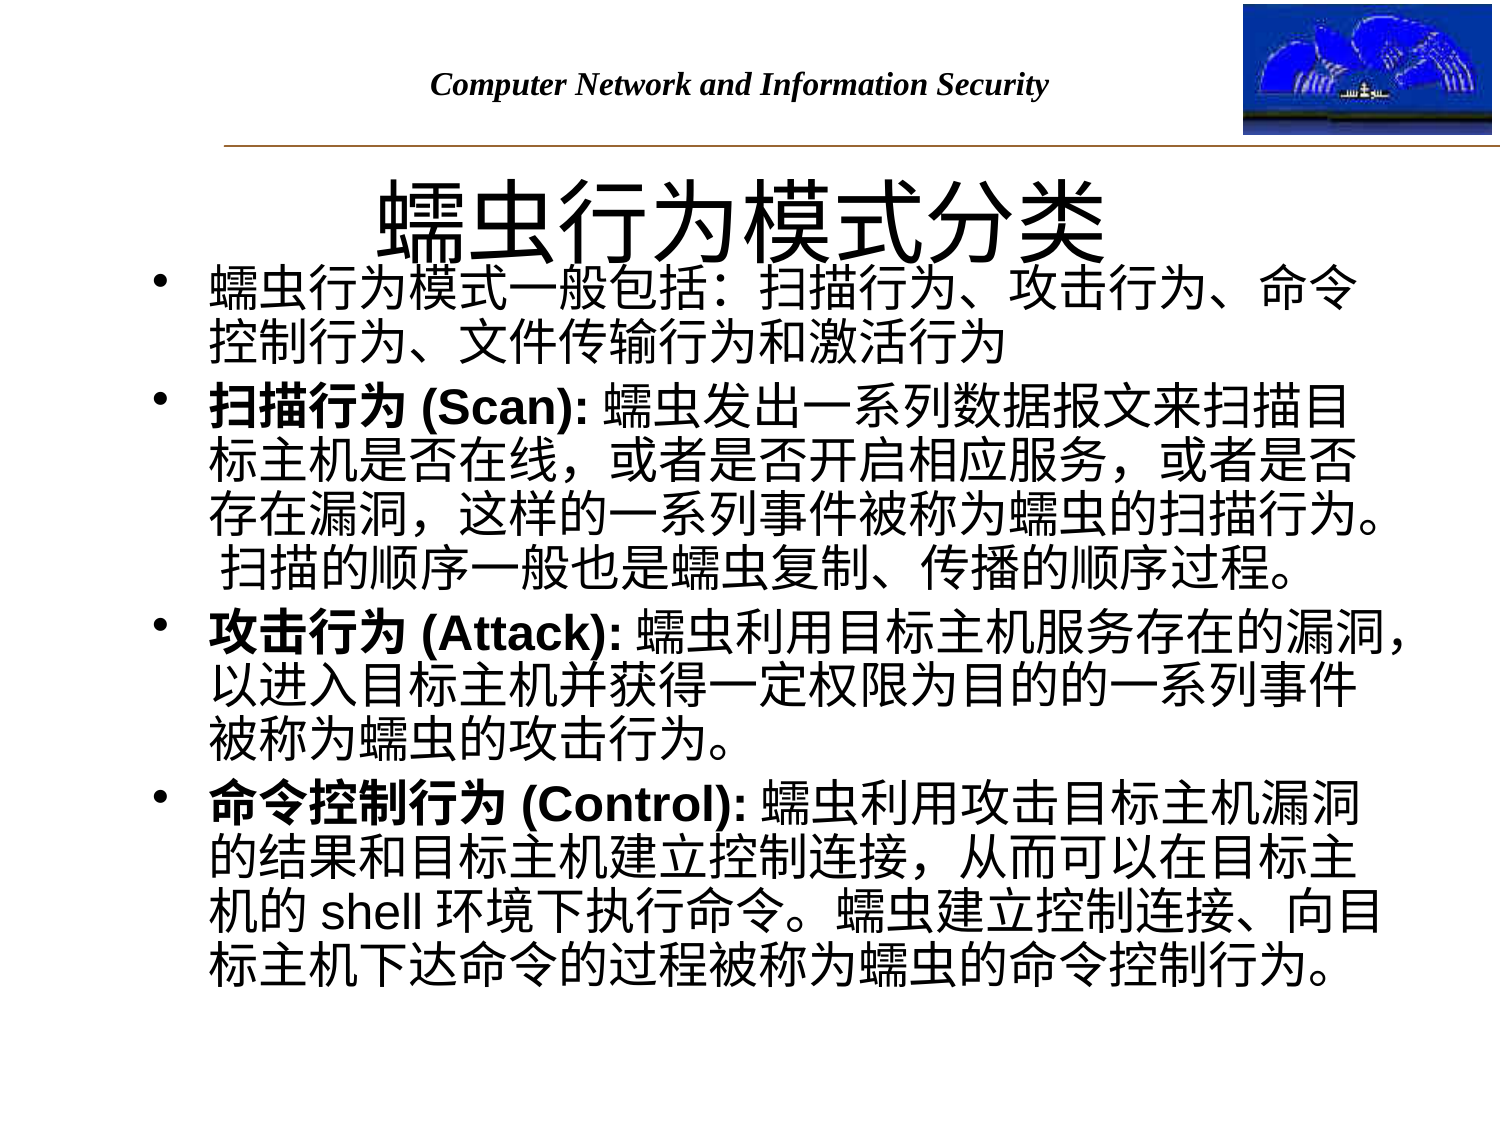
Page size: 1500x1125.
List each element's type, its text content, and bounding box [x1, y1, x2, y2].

title 蠕虫行为模式分类 [76, 160, 1428, 278]
list 蠕虫行为模式一般包括：扫描行为、攻击行为、命令控制行为、文件传输行为和激活行为 扫描行为(Scan):蠕虫发出一系列数据报文来扫描目标主机是否在线，或者是否开启相应服务，或者是否存在漏洞，这样的一系列事件被称为蠕虫的扫描行为。 扫描的顺序一般也是蠕虫复制、传播的顺序过程。 攻击行为(Attack):蠕虫利用目标主机服务存在的漏洞，以进入目标主机并获得一定权限为目的的一系列事件被称为蠕虫的攻击行为。 命令控制行为(Control):蠕虫利用攻击目标主机漏洞的结果和目标主机建立控制连接，从而可以在目标主机的shell环境下执行命令。蠕虫建立控制连接、向目标主机下达命令的过程被称为蠕虫的命令控制行为。 [137, 255, 1413, 1048]
